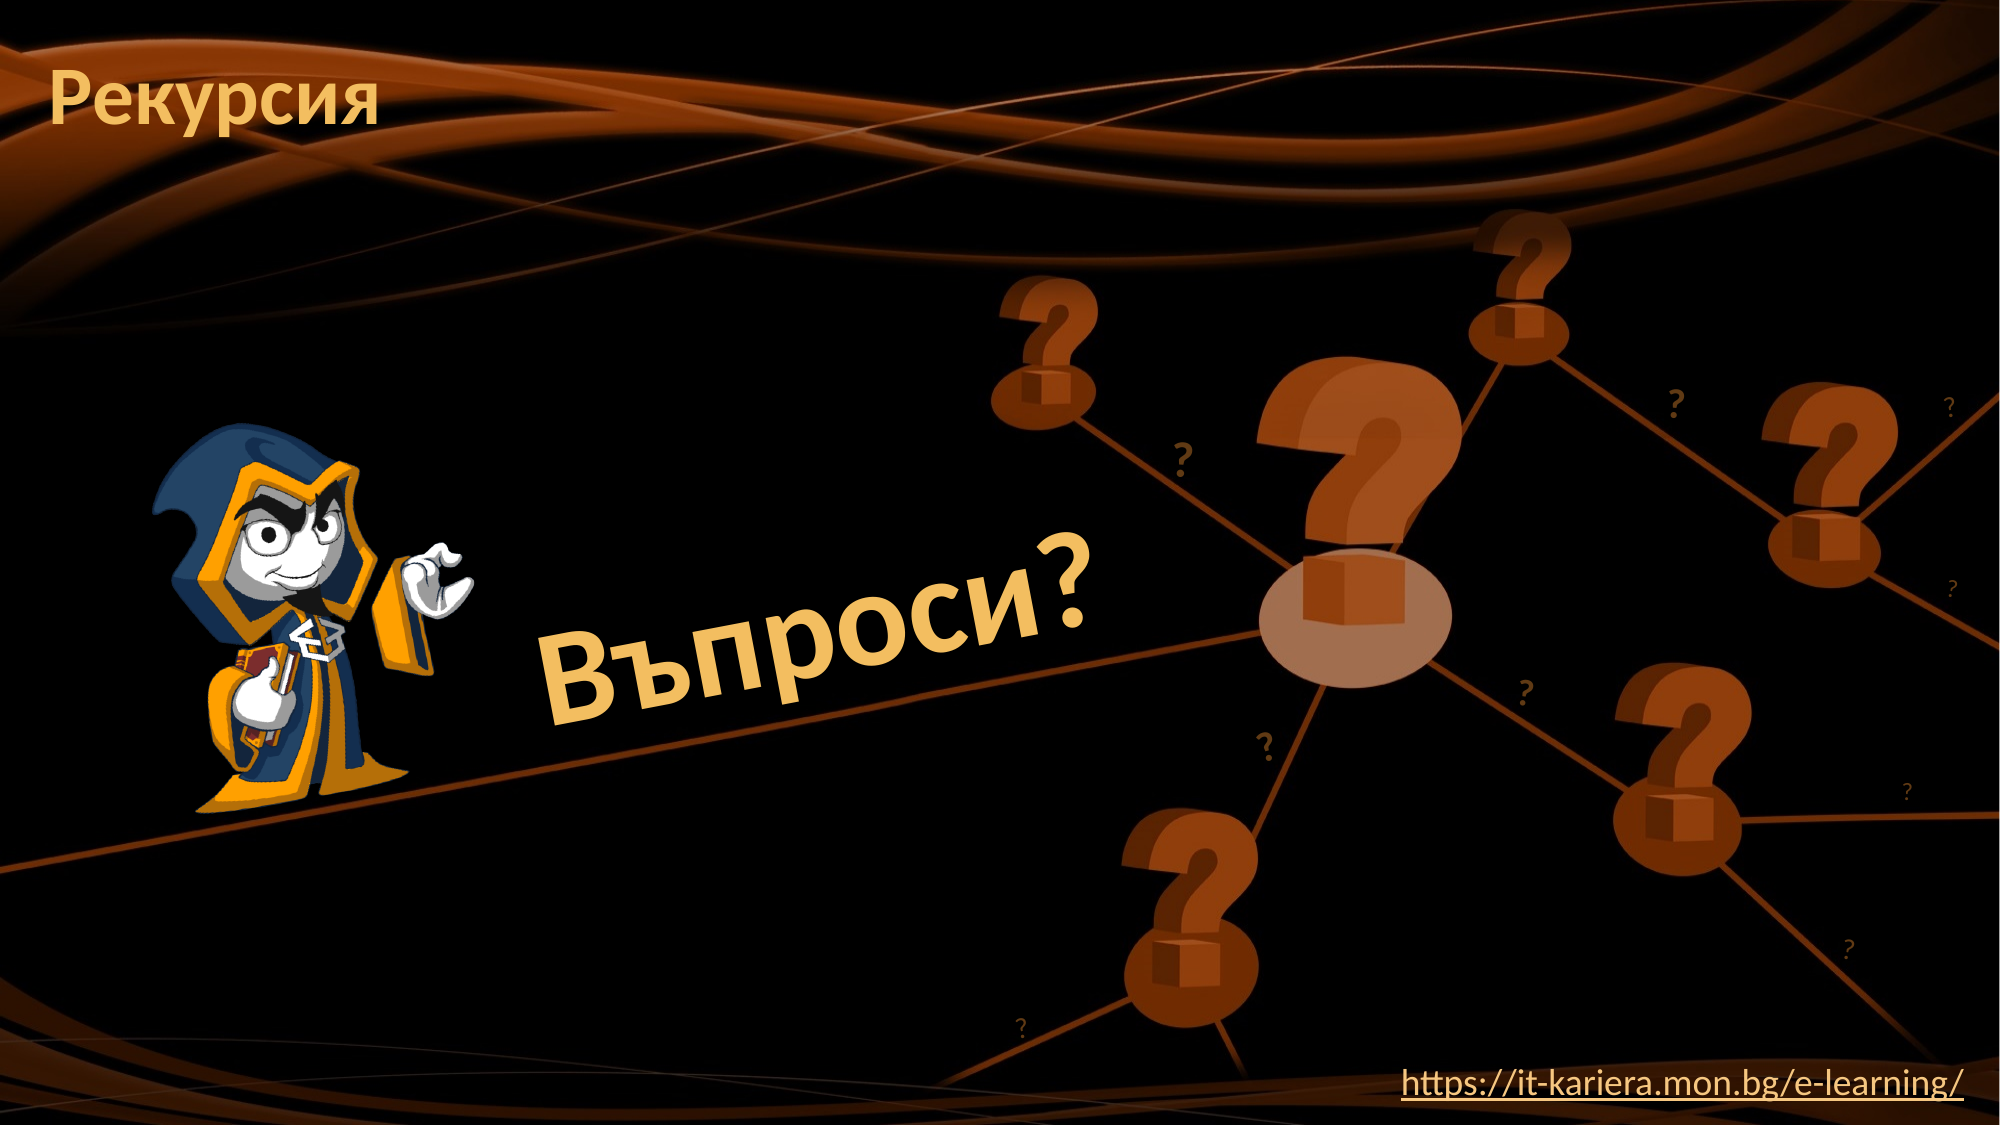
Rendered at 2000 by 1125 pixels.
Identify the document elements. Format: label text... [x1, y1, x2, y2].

picture [0, 0, 2000, 1125]
list https://it-kariera.mon.bg/e-learning/ [250, 1050, 1971, 1110]
title Рекурсия [30, 6, 1971, 189]
